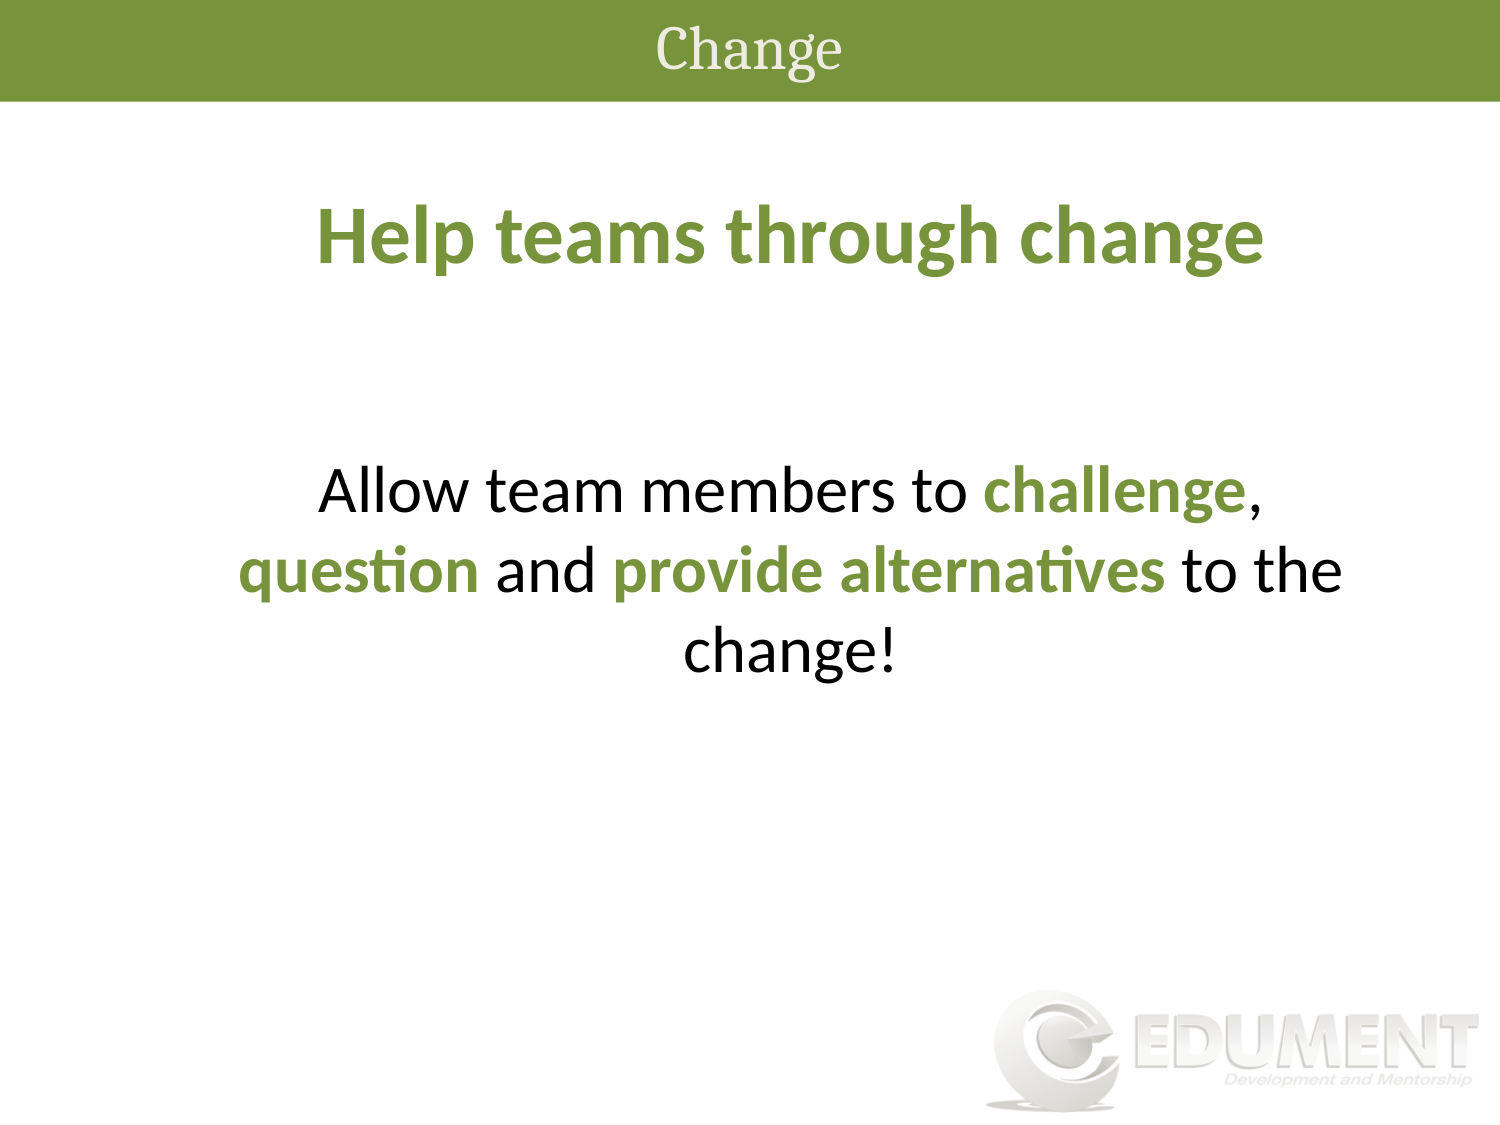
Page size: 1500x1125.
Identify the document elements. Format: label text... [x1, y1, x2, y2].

text_box Change [0, 0, 1500, 102]
text_box Help teams through change Allow team members to challenge, question and provide alternatives to the change! [218, 172, 1365, 941]
